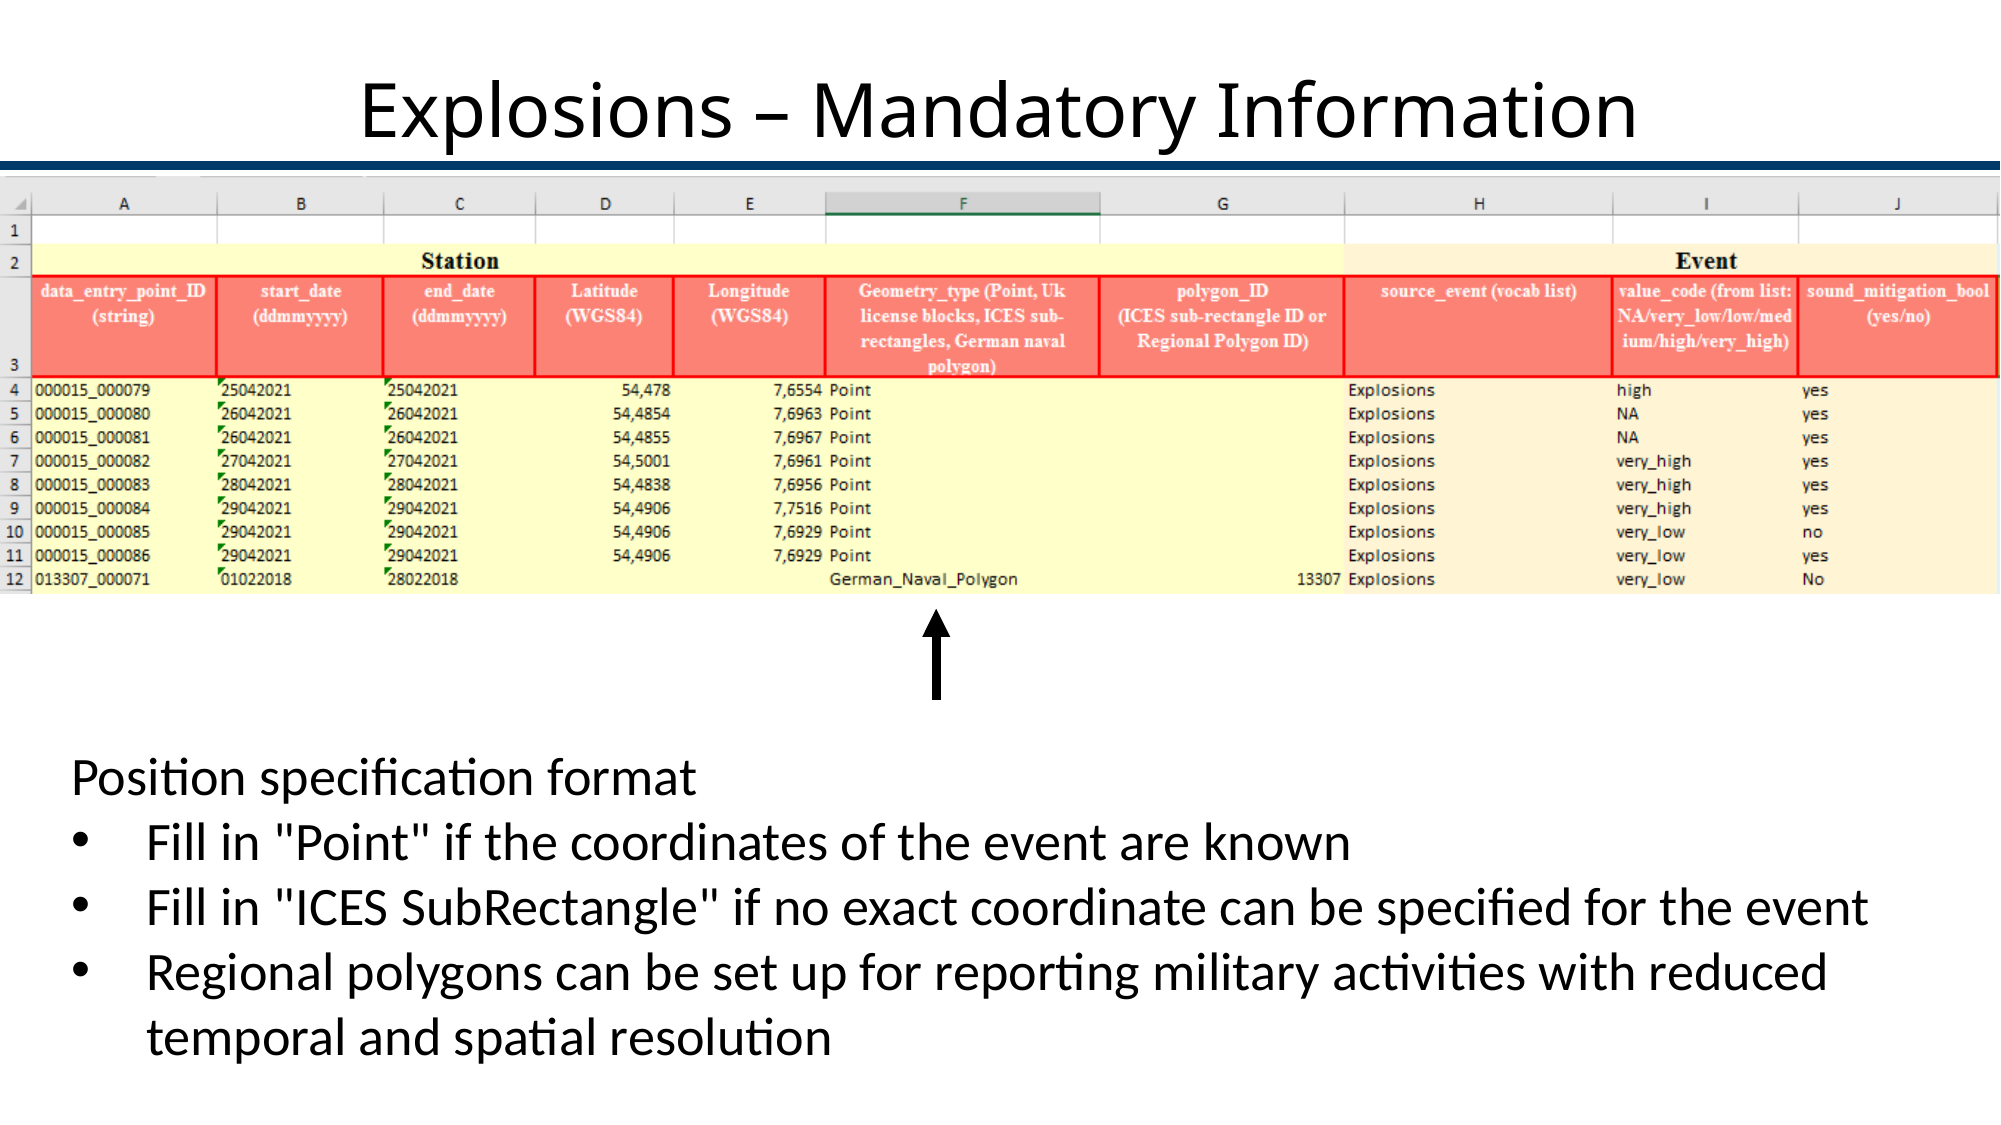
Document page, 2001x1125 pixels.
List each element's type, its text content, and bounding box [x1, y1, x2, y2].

text_box Position specification format Fill in "Point" if the coordinates of the event are known Fill in "ICES SubRectangle" if no exact coordinate can be specified for the event Regional polygons can be set up for reporting military activities with reduced temporal and spatial resolution [56, 734, 1969, 1074]
picture [0, 161, 2000, 170]
text_box Explosions – Mandatory Information [0, 0, 2000, 161]
picture [0, 176, 2000, 594]
